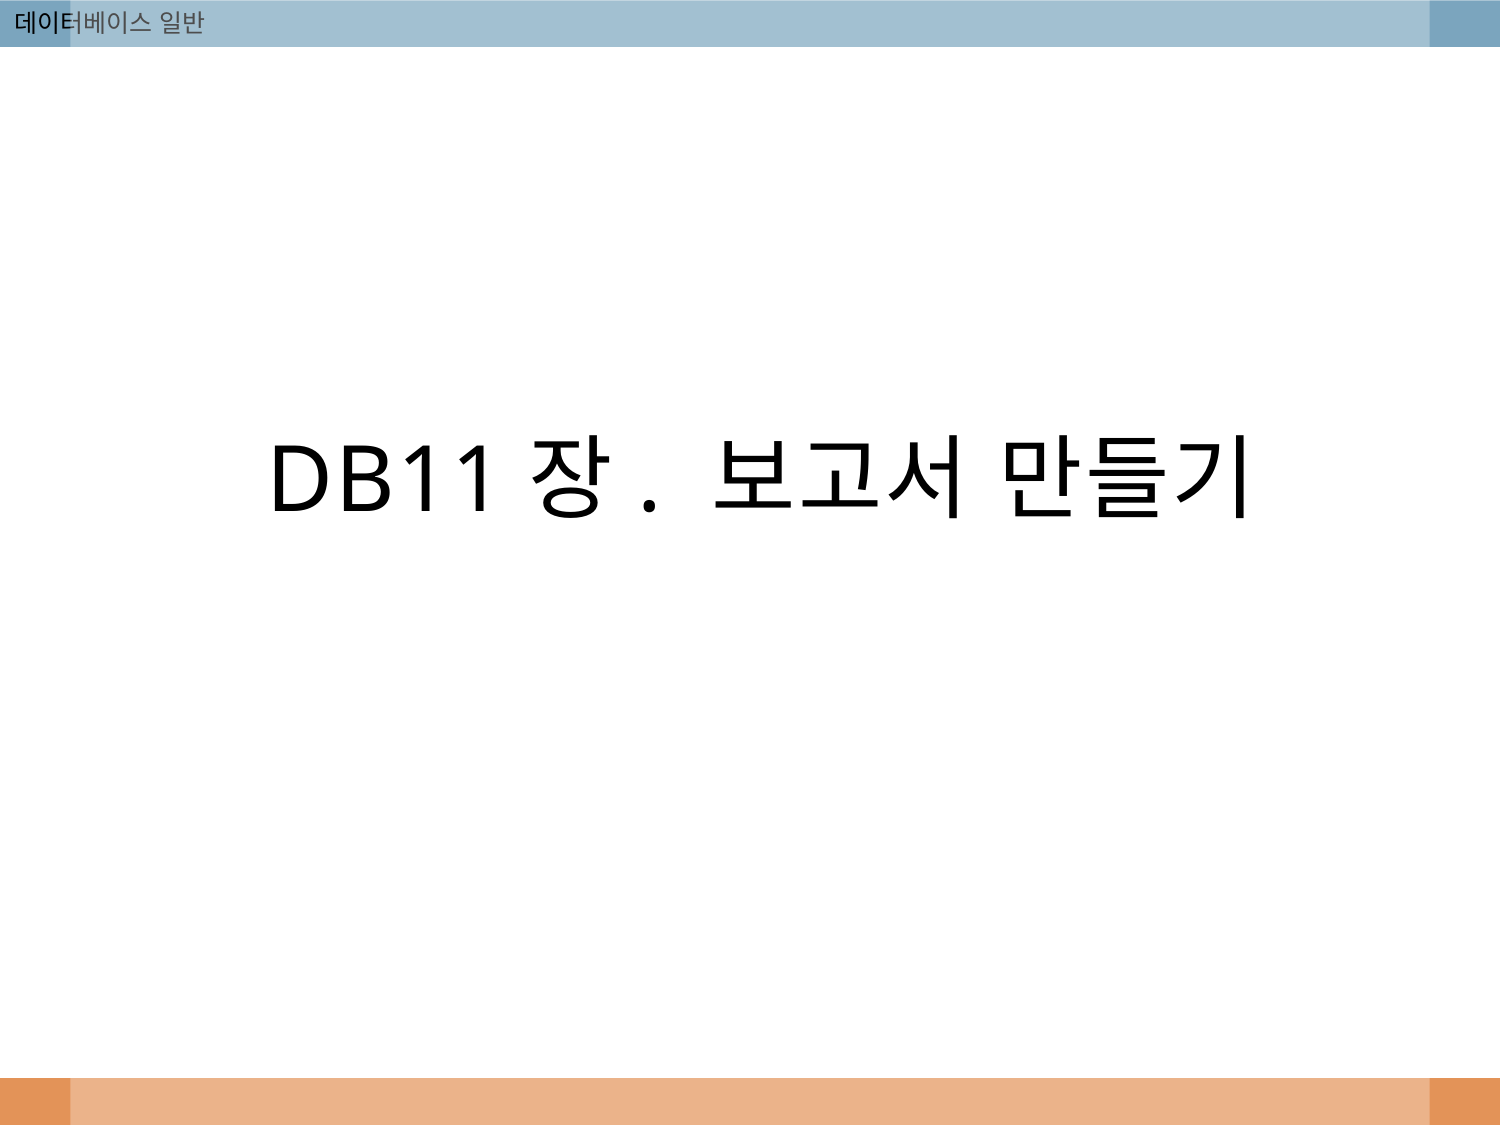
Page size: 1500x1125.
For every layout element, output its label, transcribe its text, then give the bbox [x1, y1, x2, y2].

title DB11장. 보고서 만들기 [70, 351, 1454, 598]
